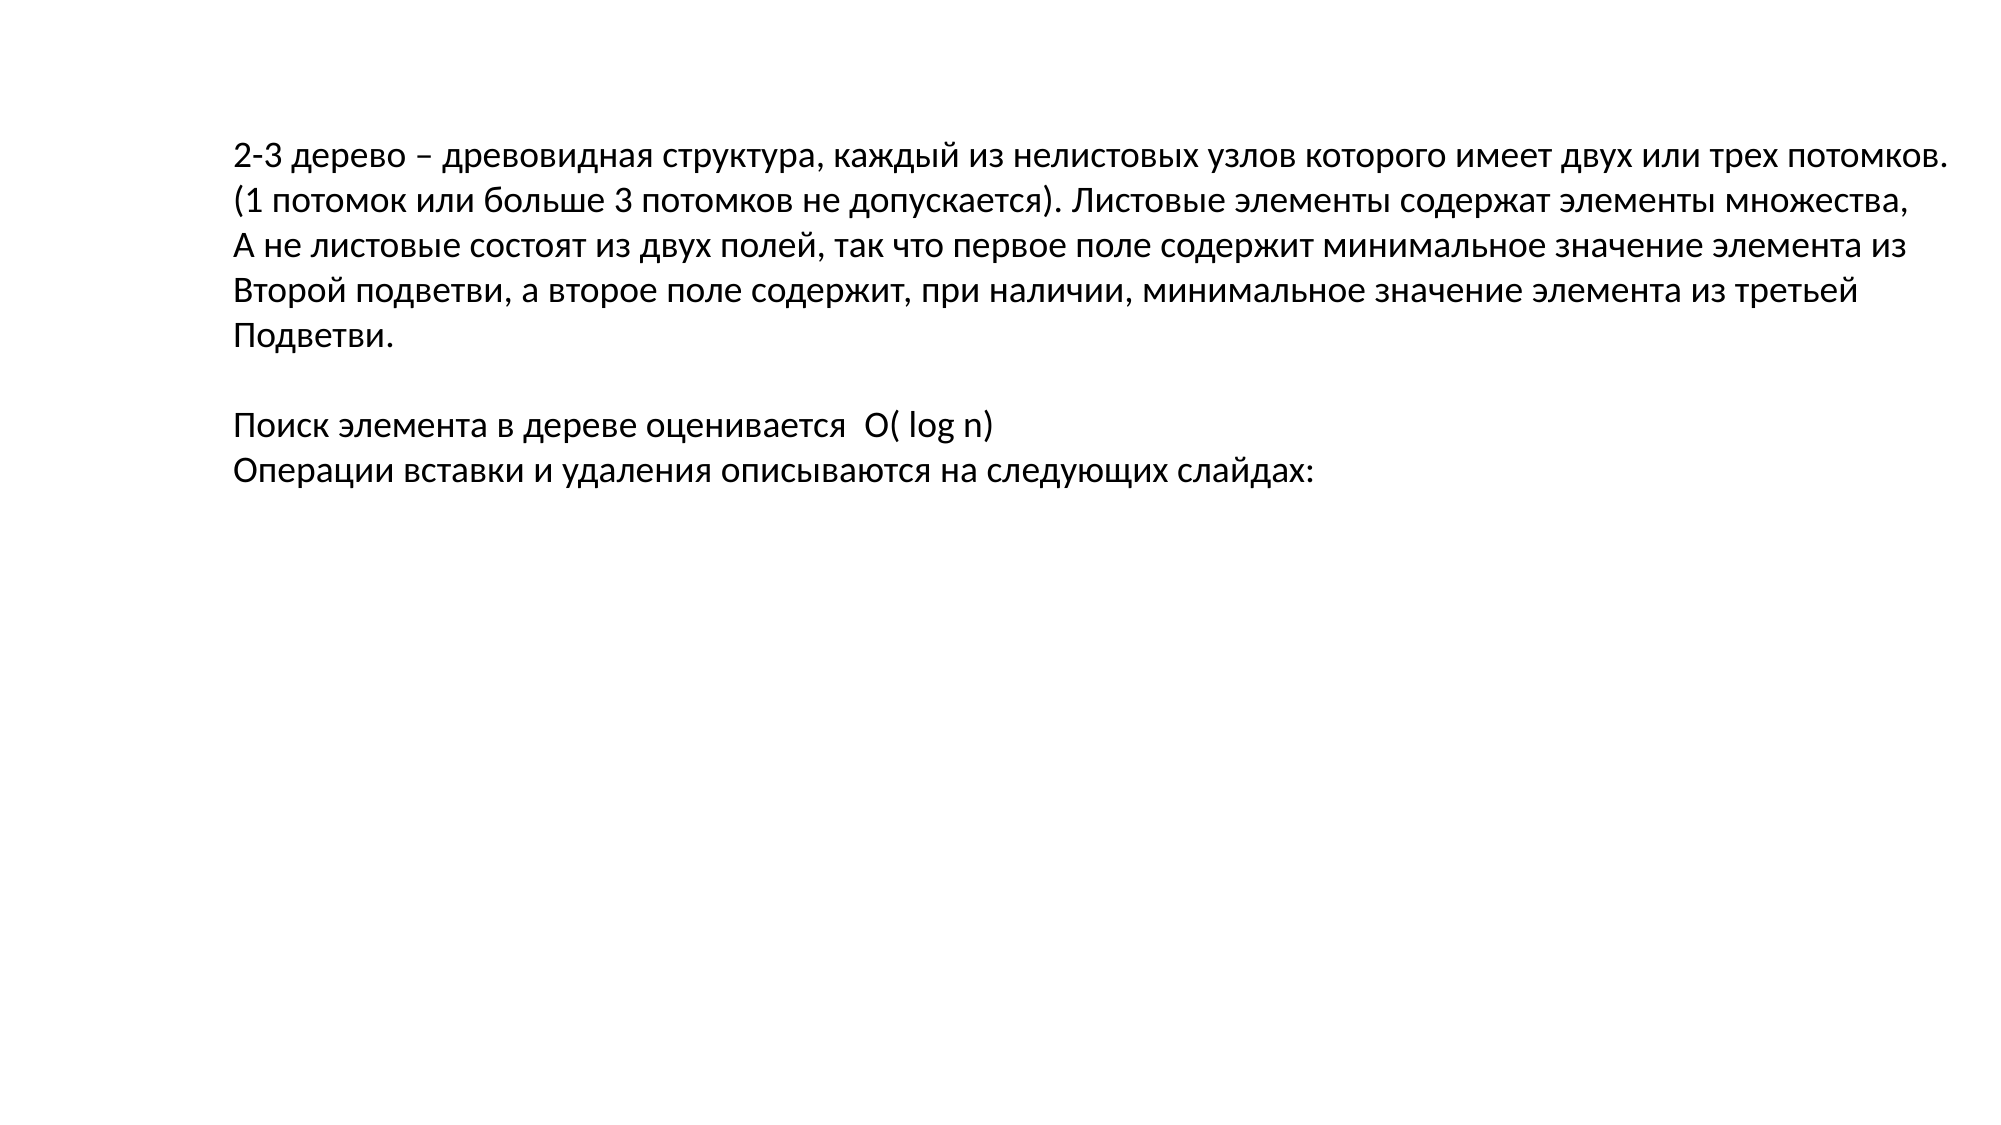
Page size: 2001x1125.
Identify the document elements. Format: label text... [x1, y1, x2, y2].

text_box 2-3 дерево – древовидная структура, каждый из нелистовых узлов которого имеет двух или трех потомков. (1 потомок или больше 3 потомков не допускается). Листовые элементы содержат элементы множества, А не листовые состоят из двух полей, так что первое поле содержит минимальное значение элемента из Второй подветви, а второе поле содержит, при наличии, минимальное значение элемента из третьей Подветви. Поиск элемента в дереве оценивается O( log n) Операции вставки и удаления описываются на следующих слайдах: [218, 122, 1966, 498]
